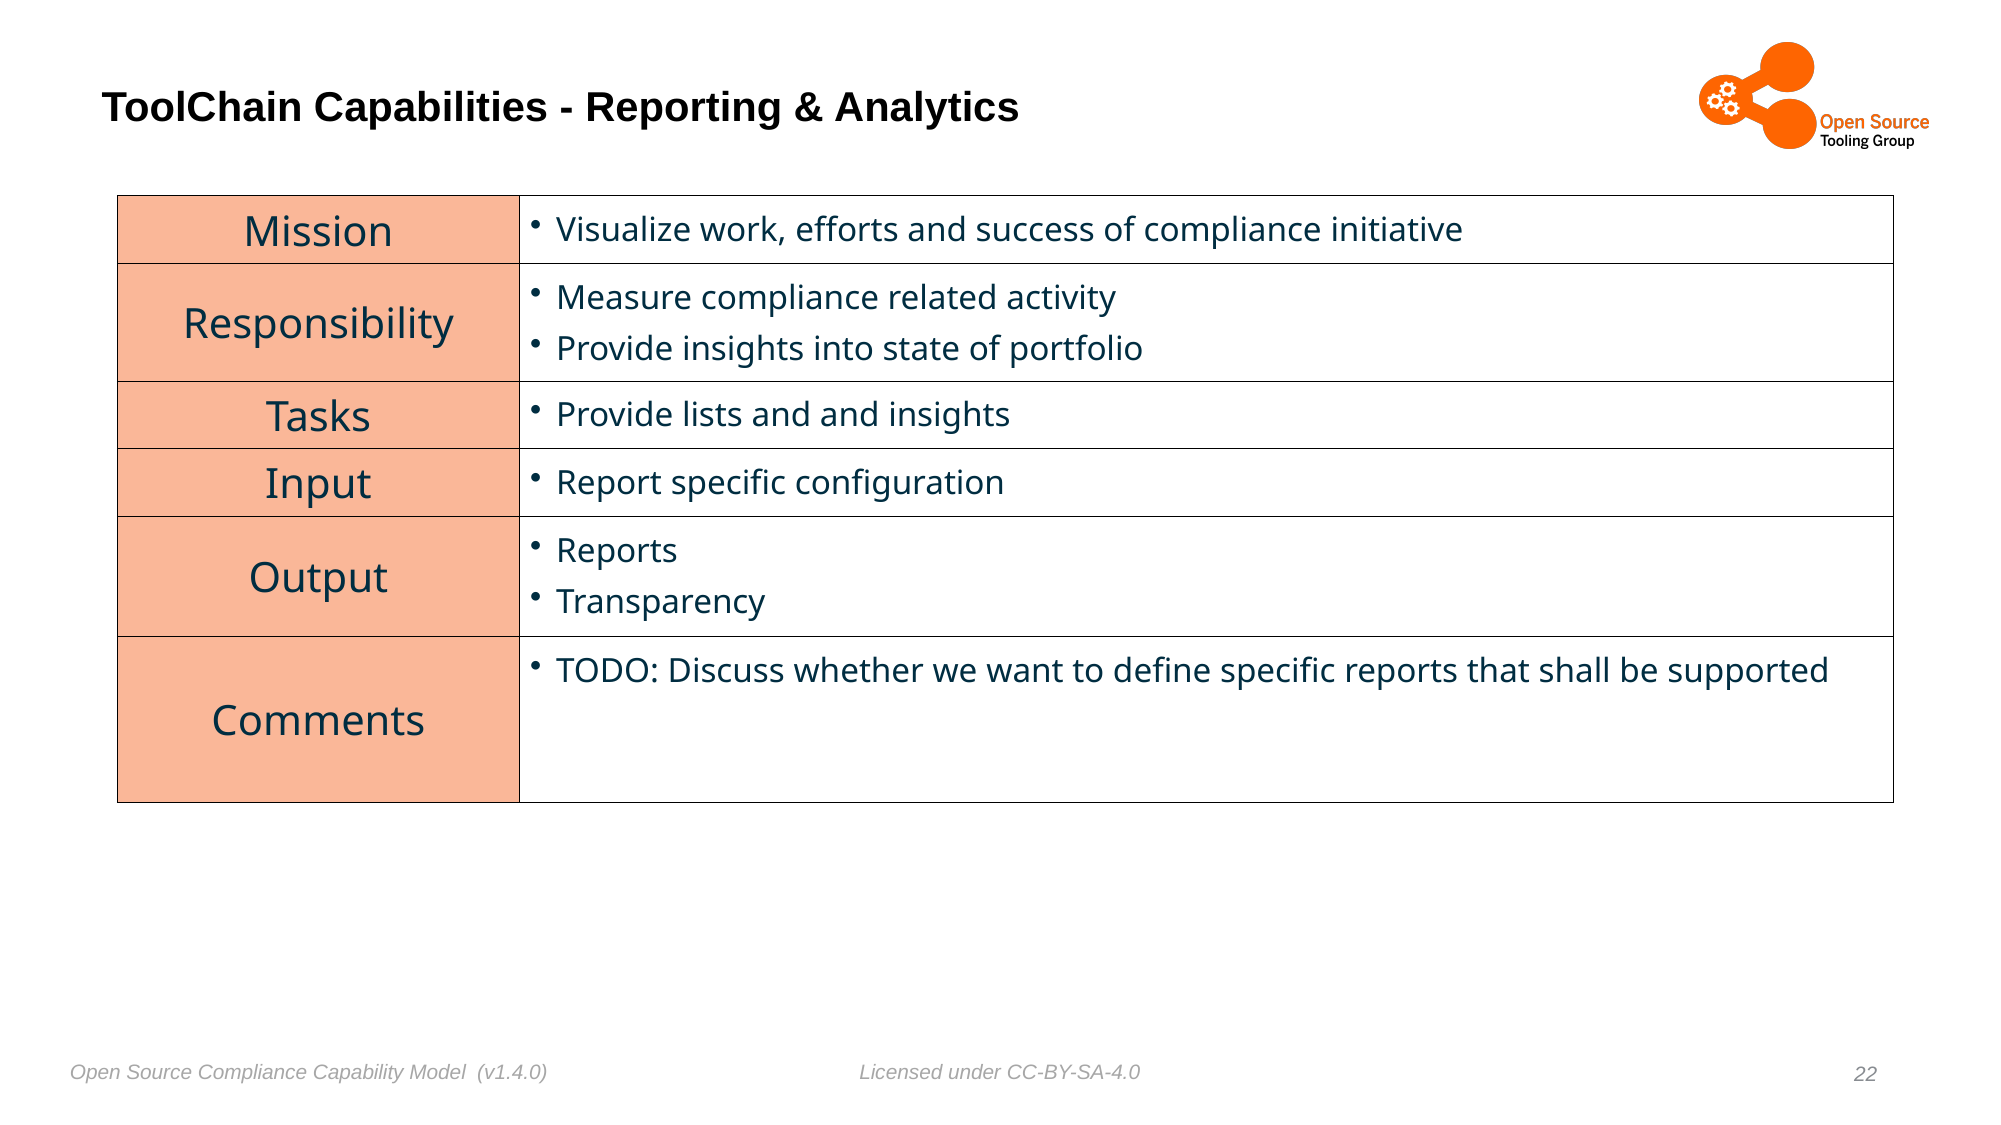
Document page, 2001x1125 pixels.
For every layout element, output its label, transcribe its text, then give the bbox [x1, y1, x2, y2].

picture [1699, 42, 1929, 149]
slide_number 22 [1843, 1053, 1886, 1092]
title ToolChain Capabilities - Reporting & Analytics [93, 58, 1707, 157]
table_cell Responsibility [118, 264, 519, 381]
table_cell Comments [118, 637, 519, 802]
table_cell Output [118, 517, 519, 636]
table_cell Provide lists and and insights [520, 382, 1893, 448]
table_cell TODO: Discuss whether we want to define specific reports that shall be supported [520, 637, 1893, 802]
table_header Mission [118, 196, 519, 263]
table_cell Reports Transparency [520, 517, 1893, 636]
table_cell Measure compliance related activity Provide insights into state of portfolio [520, 264, 1893, 381]
table_header Visualize work, efforts and success of compliance initiative [520, 196, 1893, 263]
table_cell Report specific configuration [520, 449, 1893, 516]
table_cell Tasks [118, 382, 519, 448]
table_cell Input [118, 449, 519, 516]
